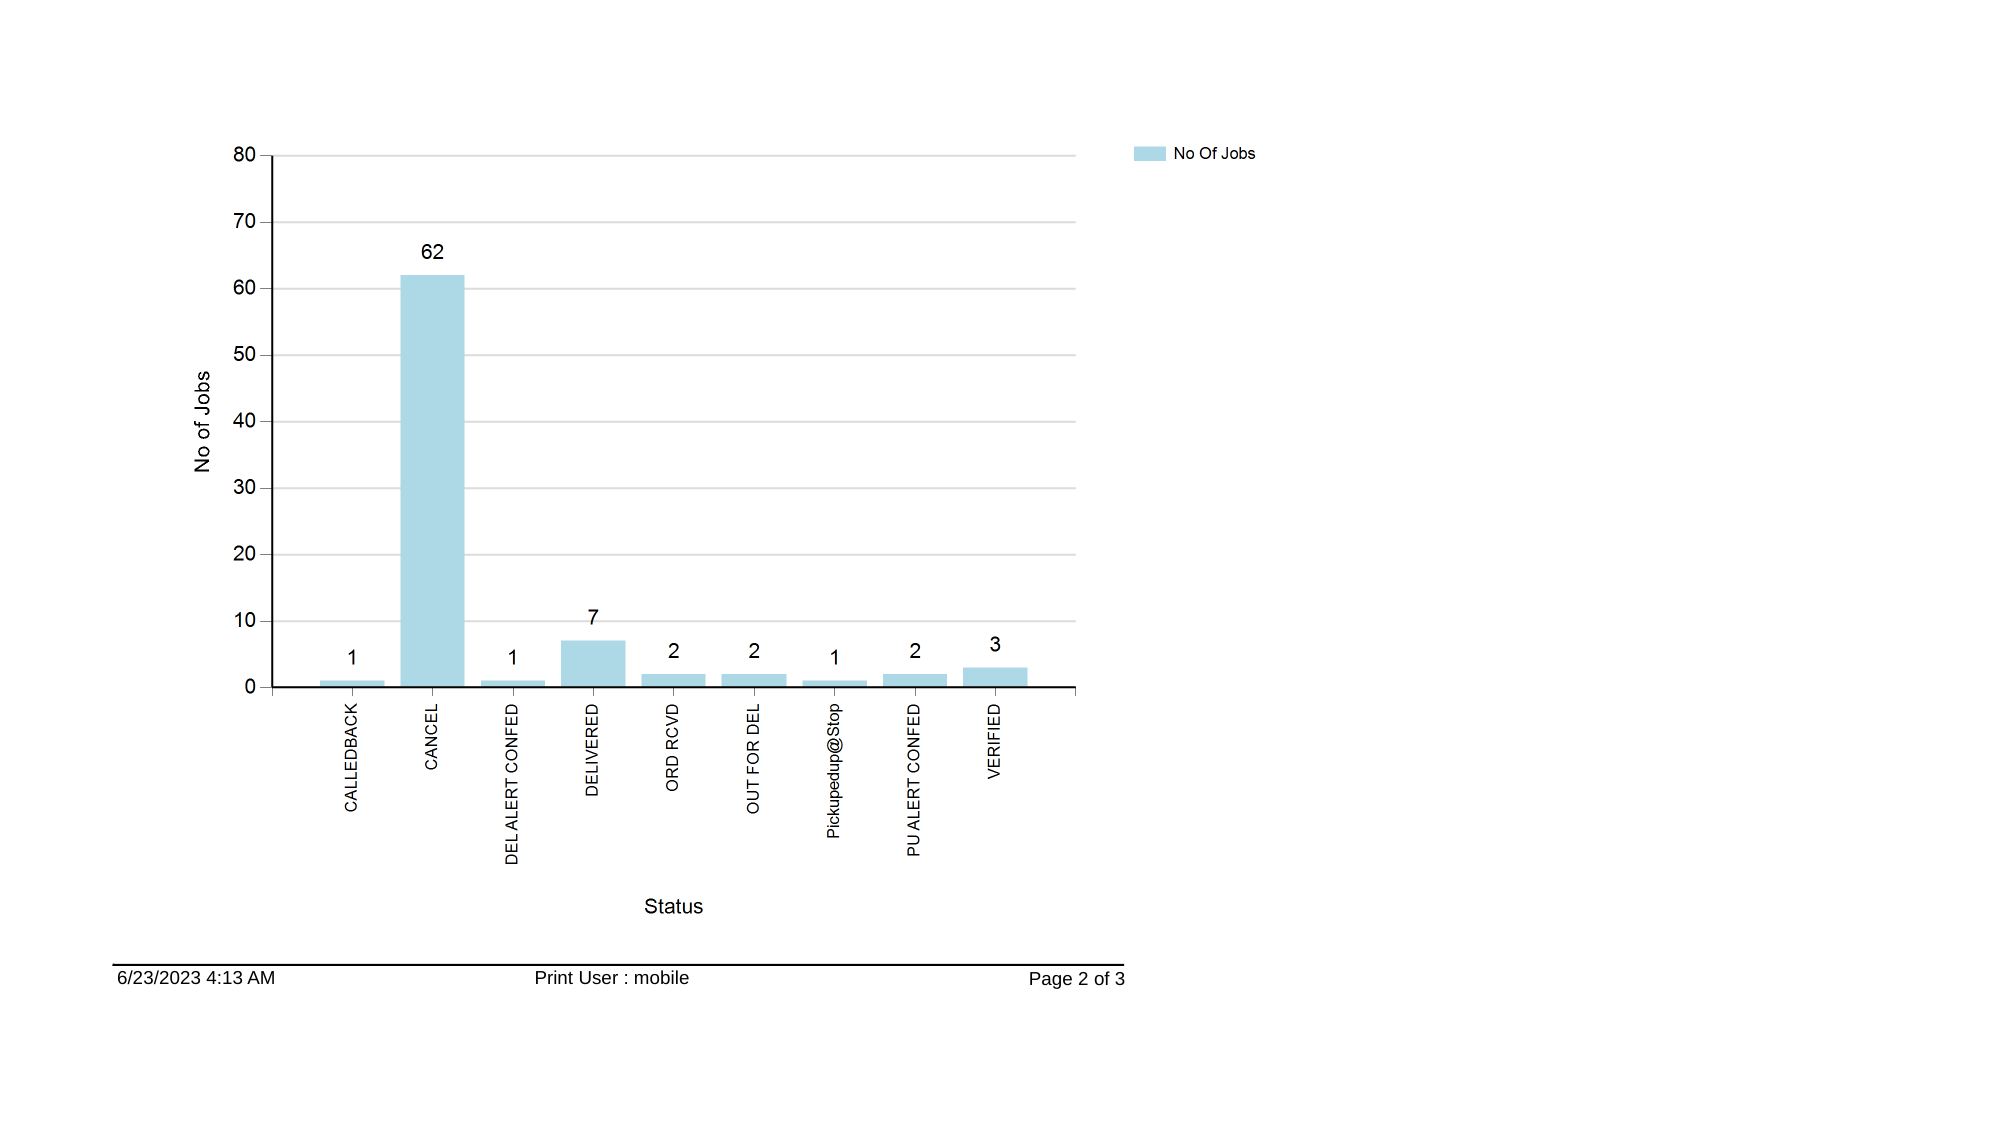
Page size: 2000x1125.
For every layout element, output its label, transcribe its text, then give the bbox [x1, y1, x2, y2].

picture [137, 112, 1315, 955]
text_box Page 2 of 3 [914, 966, 1126, 1003]
text_box 6/23/2023 4:13 AM [117, 966, 371, 1003]
text_box Print User : mobile [431, 966, 793, 1004]
